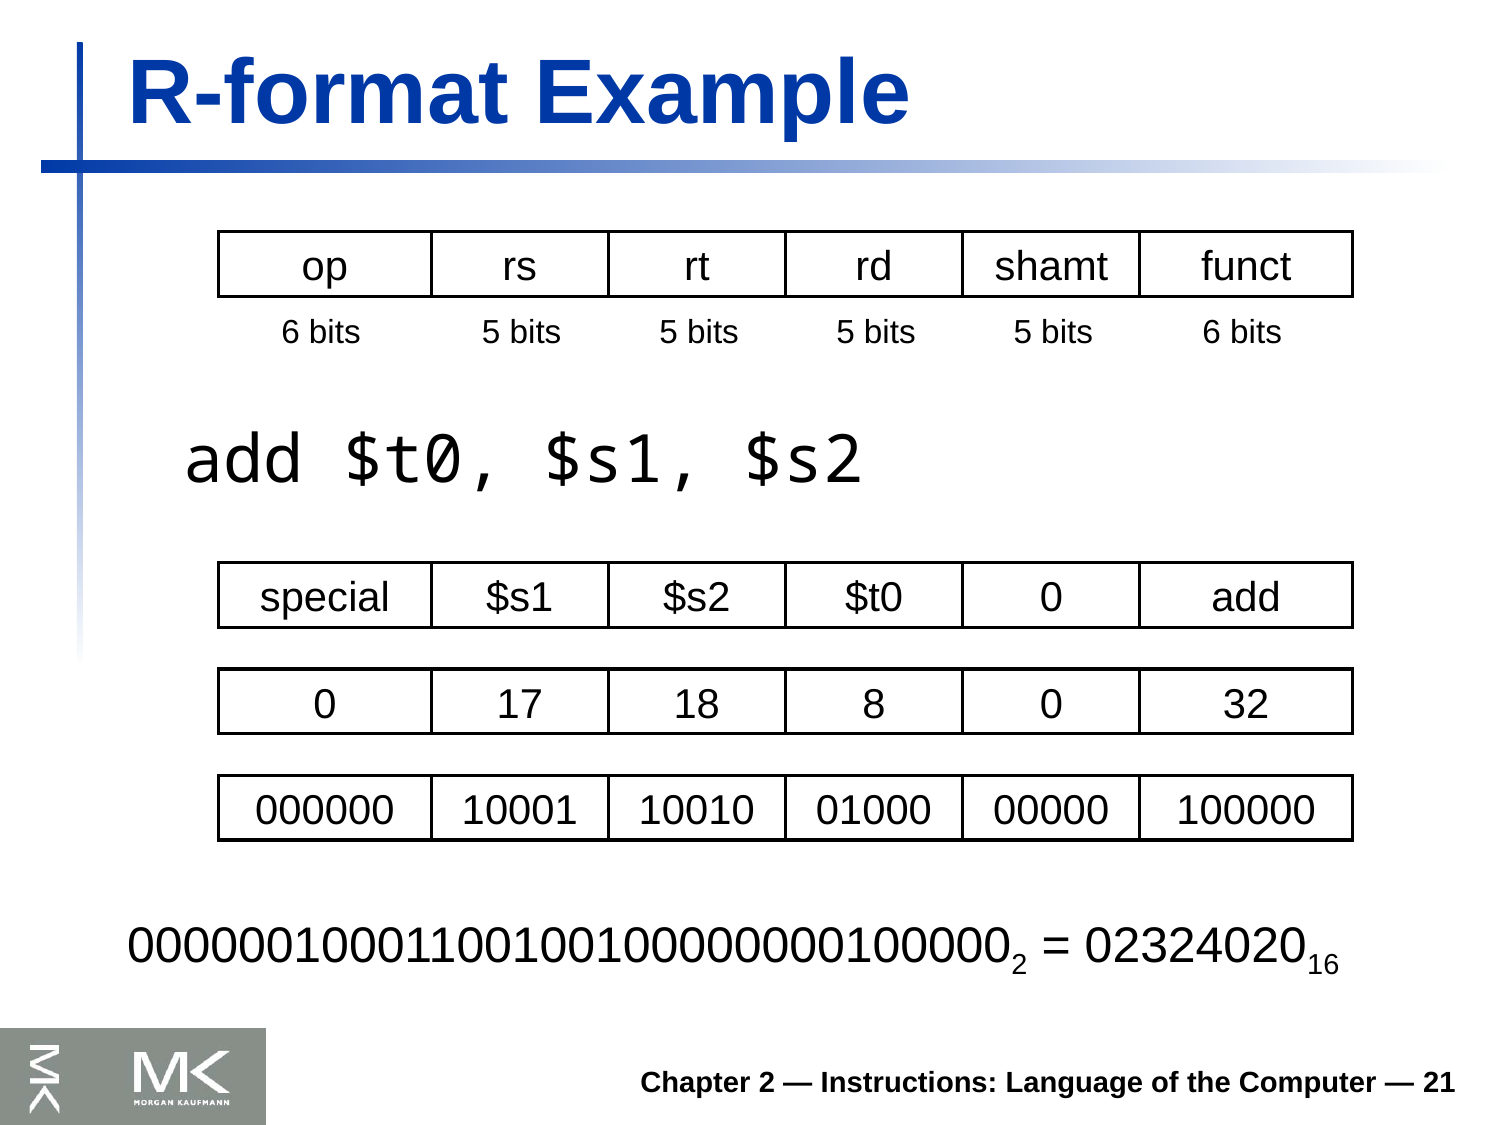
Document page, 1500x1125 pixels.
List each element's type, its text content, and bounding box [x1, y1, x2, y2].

text_box 10010 [608, 775, 785, 841]
text_box $s1 [431, 562, 608, 628]
text_box $s2 [608, 562, 785, 628]
text_box 17 [431, 669, 608, 734]
text_box 01000 [785, 775, 962, 841]
text_box add [1139, 562, 1353, 628]
text_box $t0 [785, 562, 962, 628]
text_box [218, 231, 1353, 359]
footer Chapter 2 — Instructions: Language of the Computer — 21 [277, 1046, 1471, 1106]
text_box 000000100011001001000000001000002 = 0232402016 [112, 904, 1448, 988]
text_box special [218, 562, 431, 628]
text_box 100000 [1139, 775, 1353, 841]
title R-format Example [112, 23, 1468, 149]
text_box 00000 [962, 775, 1139, 841]
text_box 0 [218, 669, 431, 734]
text_box 10001 [431, 775, 608, 841]
text_box 0 [962, 669, 1139, 734]
list add $t0, $s1, $s2 [112, 408, 1469, 516]
picture [0, 1028, 266, 1125]
text_box 32 [1139, 669, 1353, 734]
text_box 0 [962, 562, 1139, 628]
text_box 000000 [218, 775, 431, 841]
text_box 18 [608, 669, 785, 734]
text_box 8 [785, 669, 962, 734]
